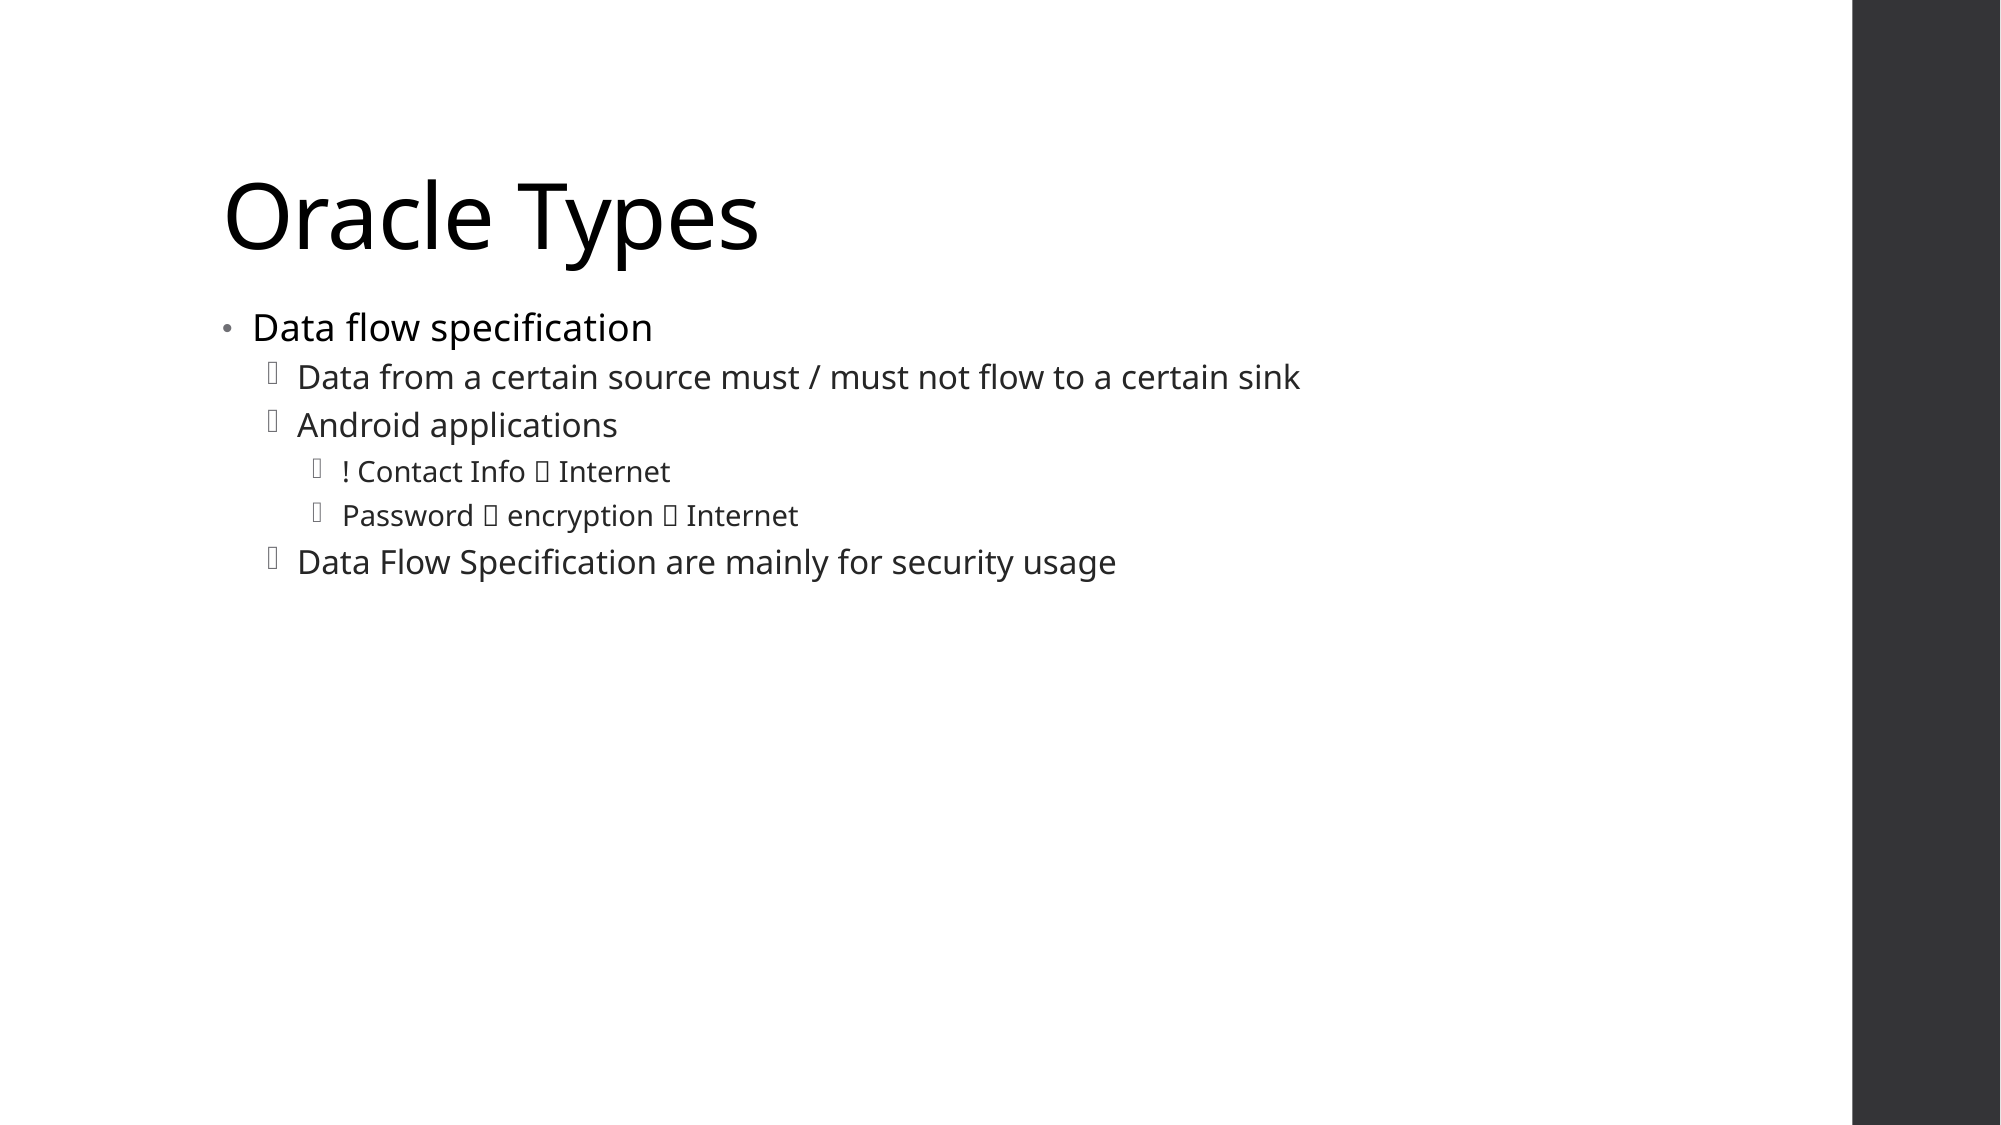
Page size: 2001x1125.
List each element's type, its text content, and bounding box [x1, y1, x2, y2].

list Data flow specification Data from a certain source must / must not flow to a certain sink Android applications ! Contact Info  Internet Password  encryption  Internet Data Flow Specification are mainly for security usage [206, 299, 1617, 1014]
title Oracle Types [206, 60, 1797, 278]
